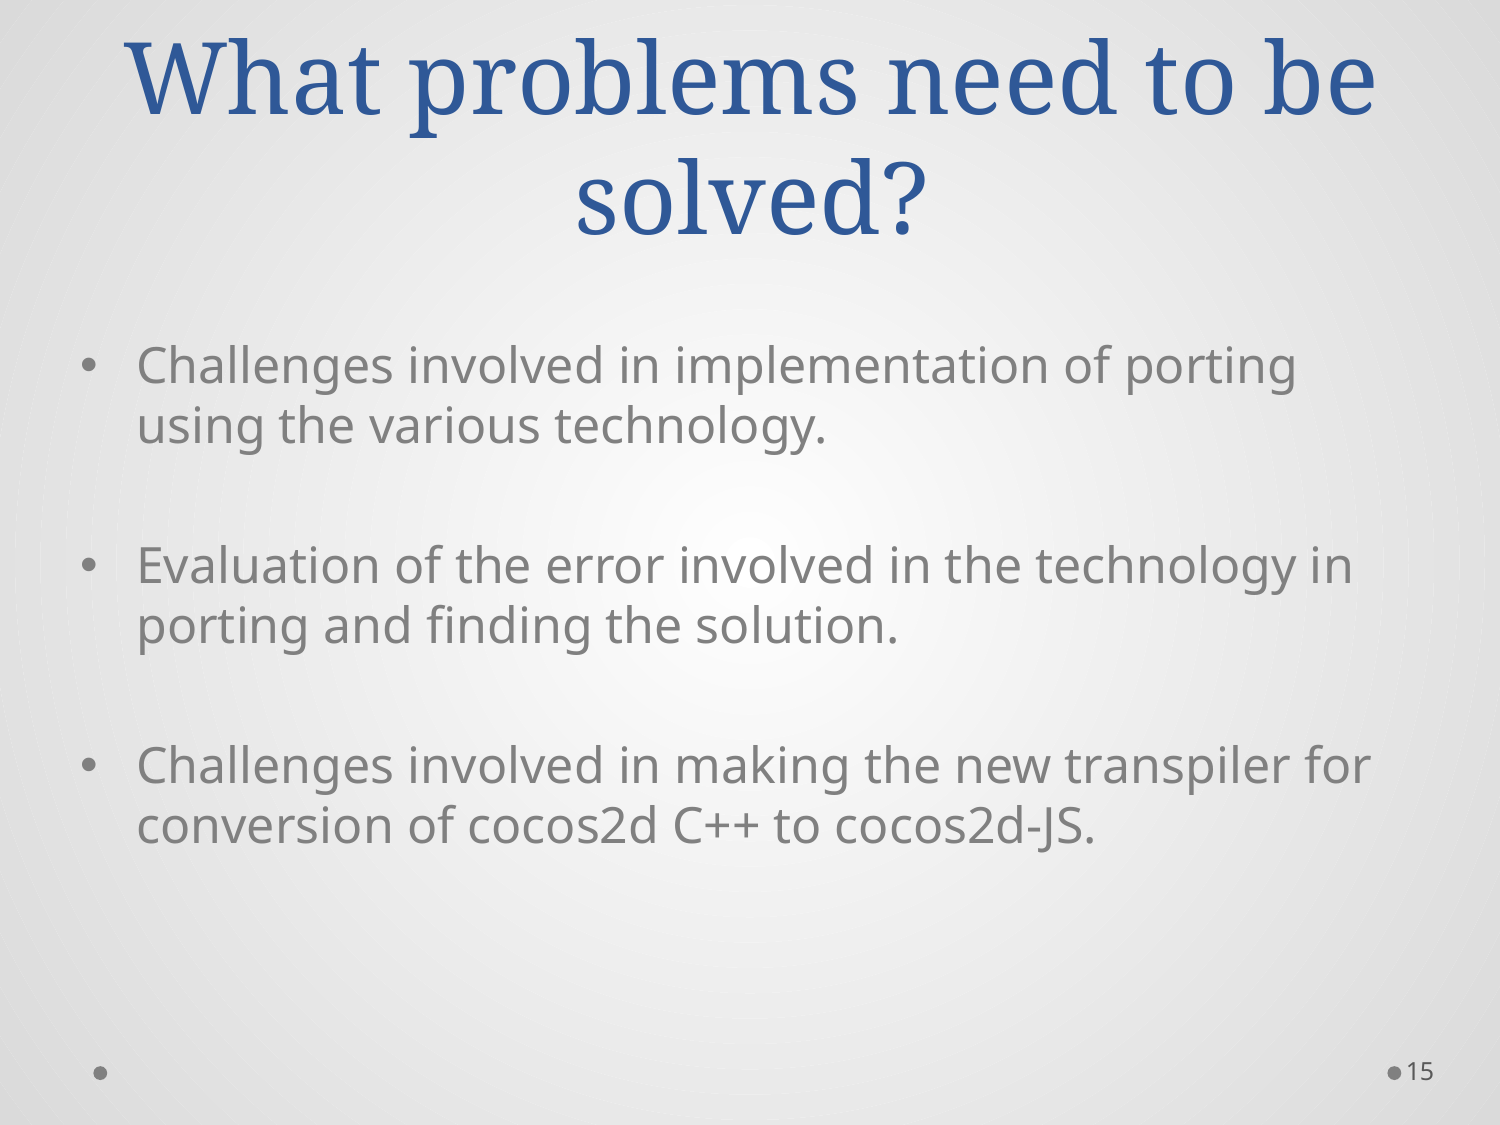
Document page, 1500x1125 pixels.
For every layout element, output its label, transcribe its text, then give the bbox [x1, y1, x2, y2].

slide_number 15 [1401, 1042, 1494, 1103]
title What problems need to be solved? [76, 0, 1427, 263]
list Challenges involved in implementation of porting using the various technology. Evaluation of the error involved in the technology in porting and finding the solution. Challenges involved in making the new transpiler for conversion of cocos2d C++ to cocos2d-JS. [64, 326, 1425, 1005]
